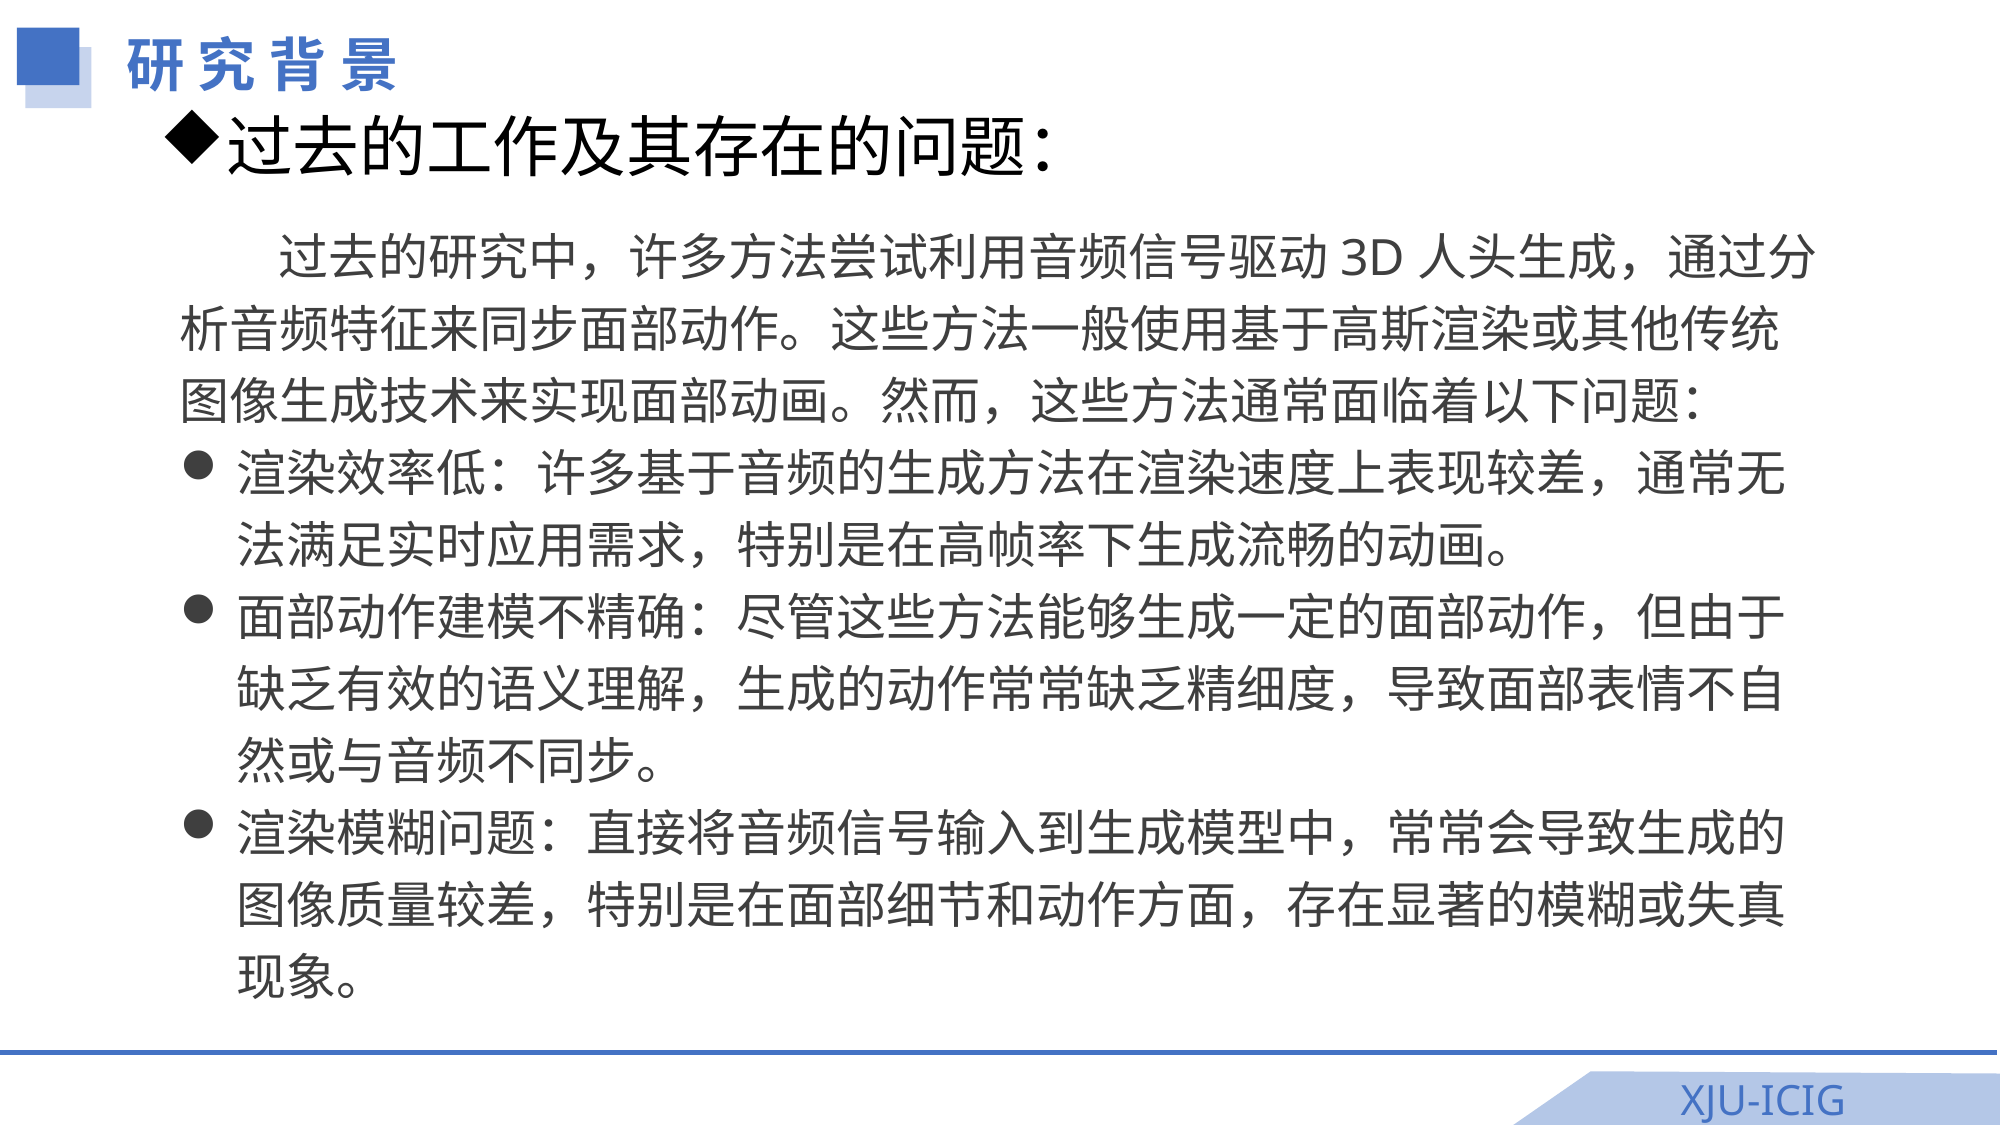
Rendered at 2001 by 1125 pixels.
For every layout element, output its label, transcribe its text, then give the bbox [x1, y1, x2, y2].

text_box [16, 20, 1004, 109]
text_box XJU-ICIG [1511, 1070, 2000, 1125]
text_box 过去的研究中，许多方法尝试利用音频信号驱动3D人头生成，通过分析音频特征来同步面部动作。这些方法一般使用基于高斯渲染或其他传统图像生成技术来实现面部动画。然而，这些方法通常面临着以下问题： 渲染效率低：许多基于音频的生成方法在渲染速度上表现较差，通常无法满足实时应用需求，特别是在高帧率下生成流畅的动画。 面部动作建模不精确：尽管这些方法能够生成一定的面部动作，但由于缺乏有效的语义理解，生成的动作常常缺乏精细度，导致面部表情不自然或与音频不同步。 渲染模糊问题：直接将音频信号输入到生成模型中，常常会导致生成的图像质量较差，特别是在面部细节和动作方面，存在显著的模糊或失真现象。 [165, 205, 1832, 1013]
text_box 过去的工作及其存在的问题： [144, 97, 1885, 193]
